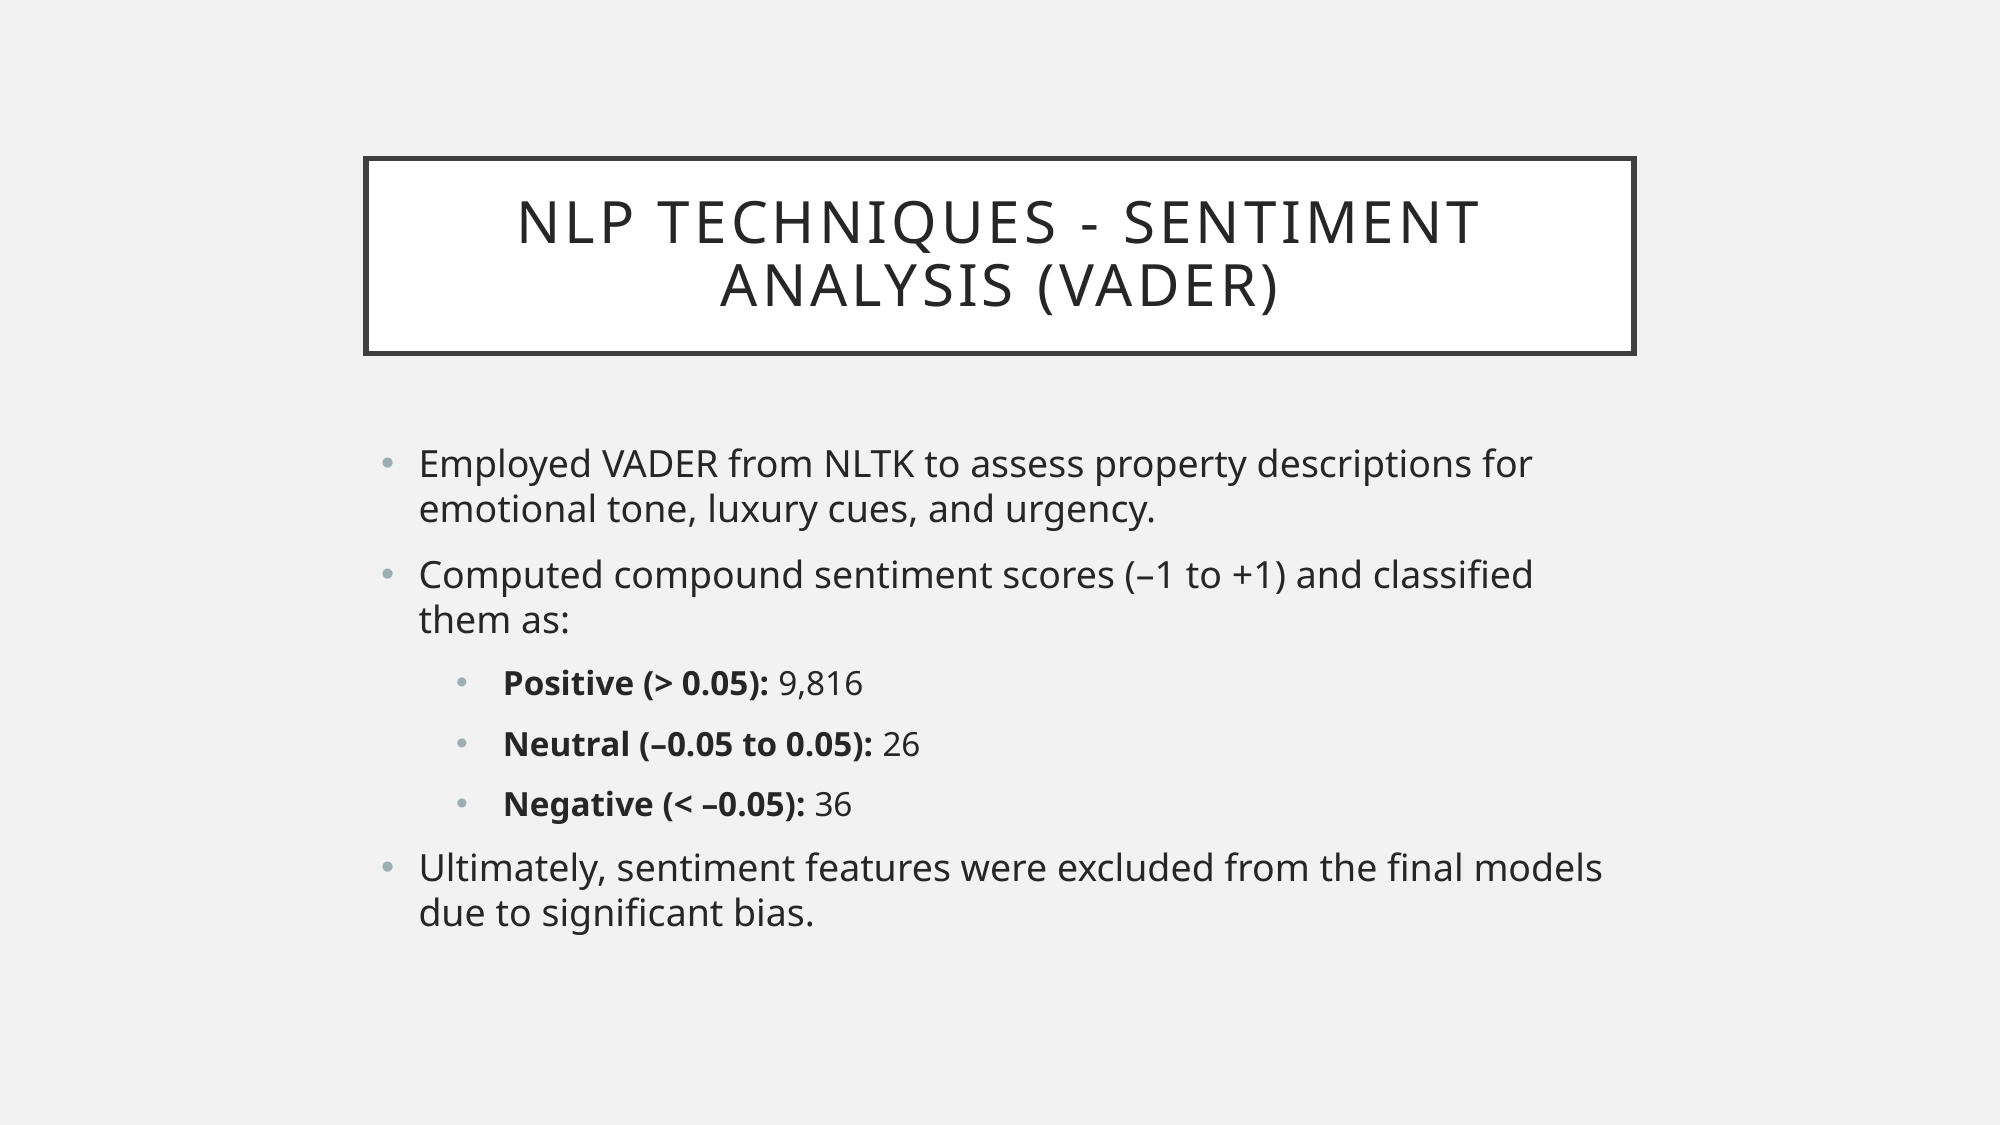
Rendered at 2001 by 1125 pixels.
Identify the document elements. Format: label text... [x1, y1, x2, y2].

list Employed VADER from NLTK to assess property descriptions for emotional tone, luxury cues, and urgency. Computed compound sentiment scores (–1 to +1) and classified them as: Positive (> 0.05): 9,816 Neutral (–0.05 to 0.05): 26 Negative (< –0.05): 36 Ultimately, sentiment features were excluded from the final models due to significant bias. [366, 432, 1634, 942]
title NLP Techniques - Sentiment Analysis (VADER) [363, 156, 1637, 356]
